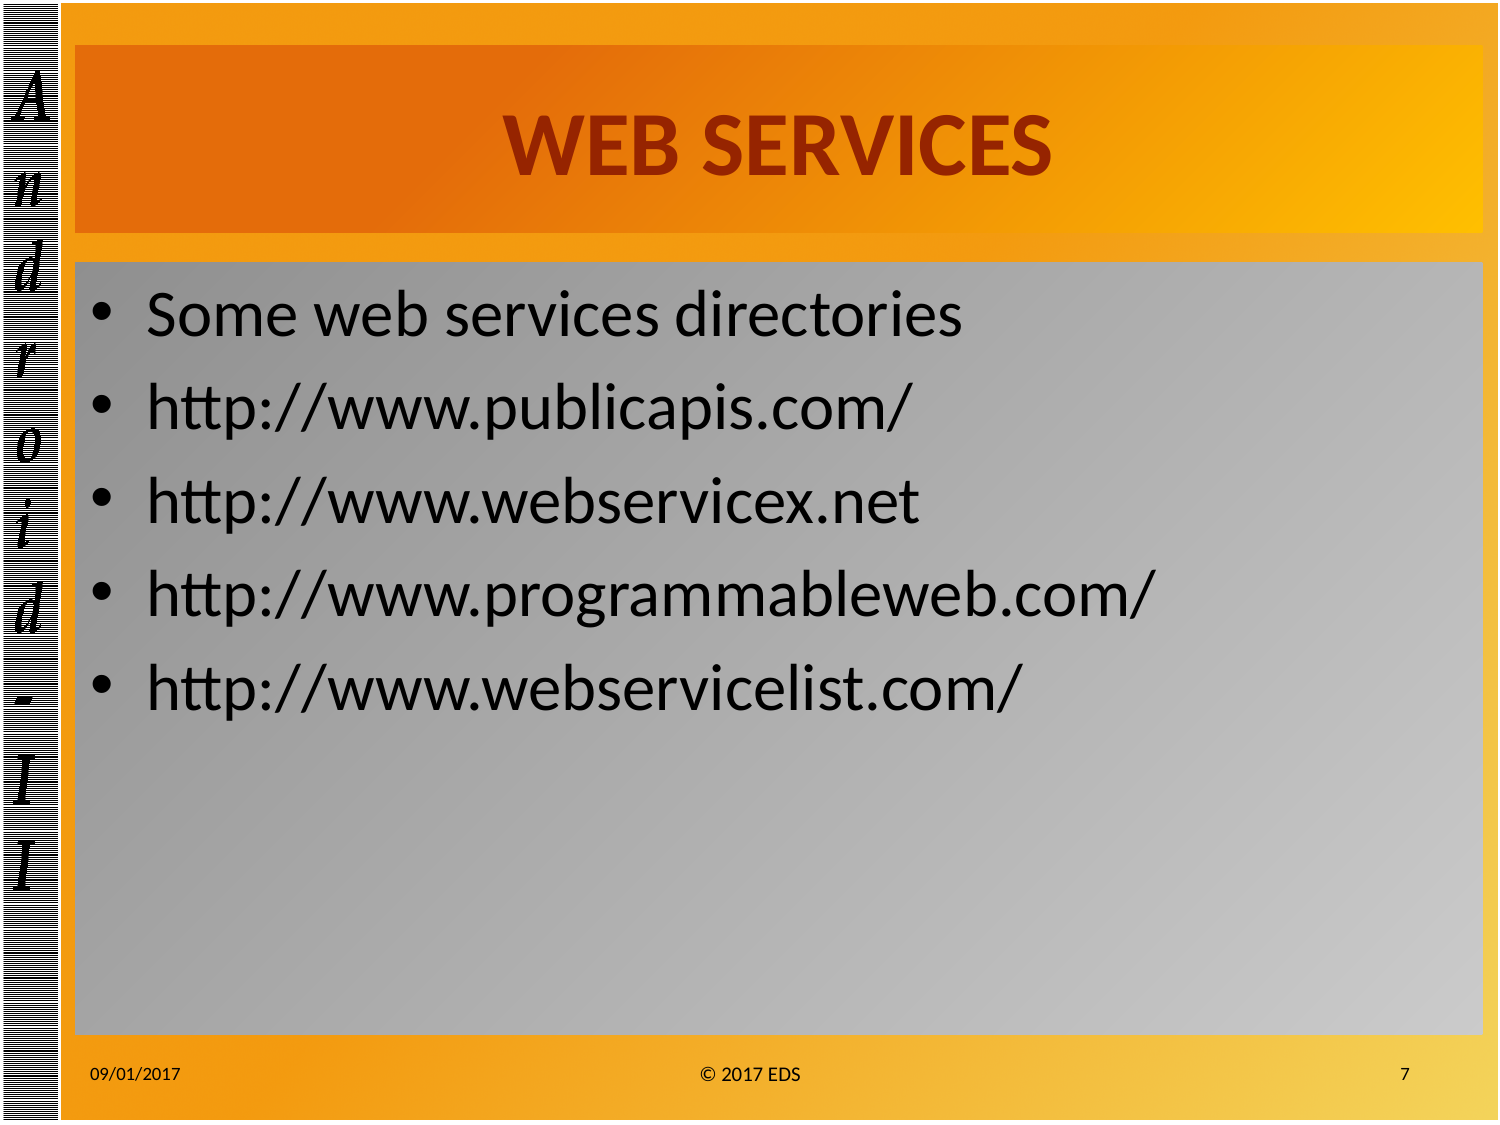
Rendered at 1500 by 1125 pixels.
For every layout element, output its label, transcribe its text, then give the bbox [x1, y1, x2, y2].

picture [0, 0, 1500, 1125]
footer © 2017 EDS [512, 1042, 988, 1103]
list Some web services directories http://www.publicapis.com/ http://www.webservicex.net http://www.programmableweb.com/ http://www.webservicelist.com/ [75, 262, 1483, 1035]
title WEB SERVICES [75, 45, 1483, 233]
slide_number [75, 1042, 425, 1103]
slide_number 7 [1074, 1042, 1425, 1103]
